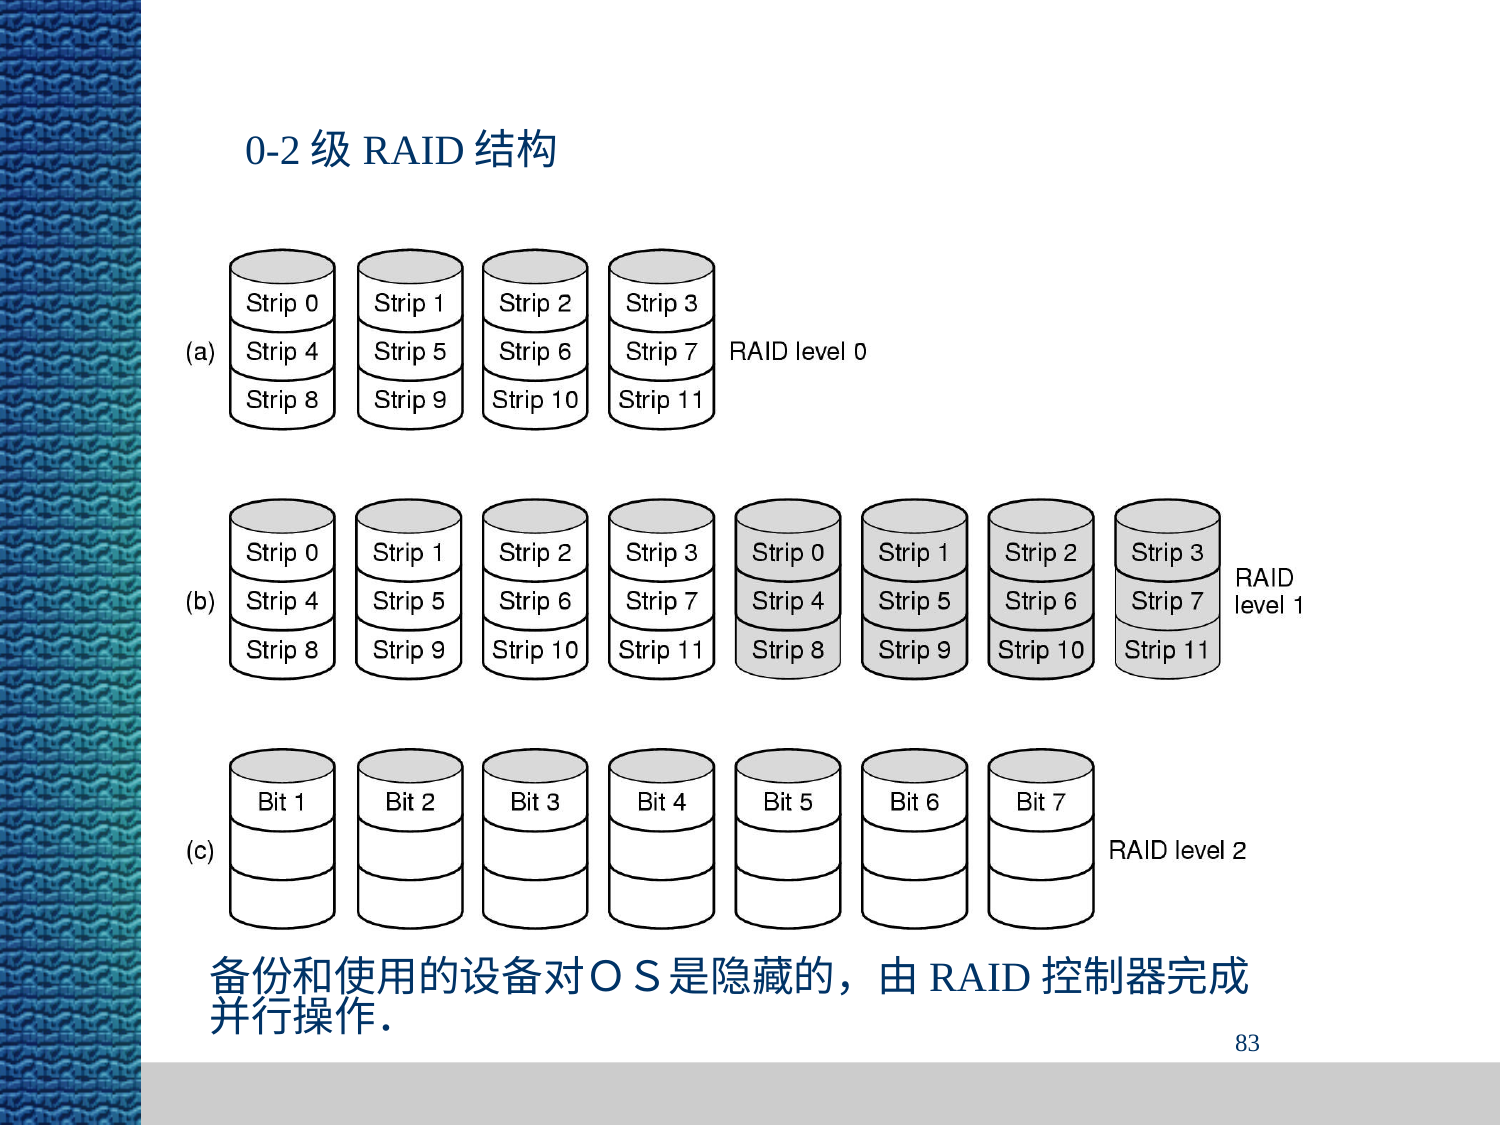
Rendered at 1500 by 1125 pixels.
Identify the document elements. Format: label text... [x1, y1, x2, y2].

picture [182, 243, 1309, 948]
text_box 备份和使用的设备对ＯＳ是隐藏的，由RAID控制器完成并行操作． [194, 957, 1282, 1047]
picture [0, 0, 141, 1125]
text_box 0-2级RAID结构 [230, 125, 1223, 181]
text_box 83 [1025, 1024, 1275, 1100]
